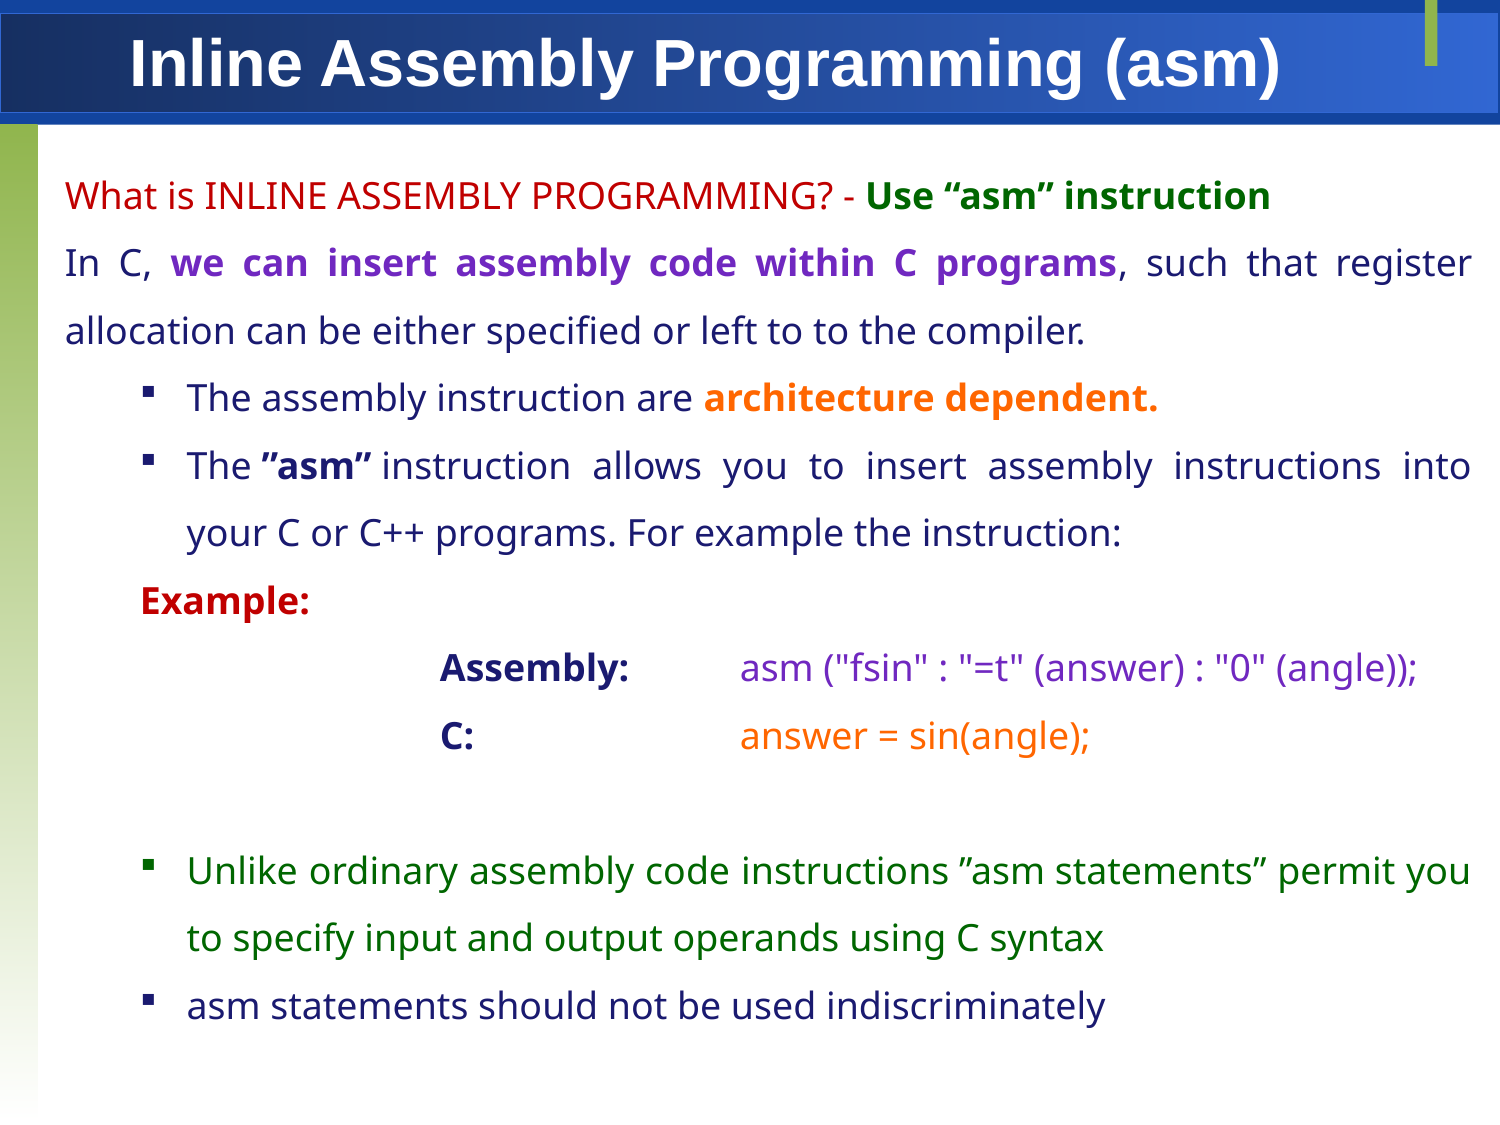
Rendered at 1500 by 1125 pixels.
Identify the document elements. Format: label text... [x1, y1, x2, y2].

text_box What is INLINE ASSEMBLY PROGRAMMING? - Use “asm” instruction In C, we can insert assembly code within C programs, such that register allocation can be either specified or left to to the compiler. The assembly instruction are architecture dependent. The ”asm” instruction allows you to insert assembly instructions into your C or C++ programs. For example the instruction: Example: Assembly: asm ("fsin" : "=t" (answer) : "0" (angle)); C: answer = sin(angle); Unlike ordinary assembly code instructions ”asm statements” permit you to specify input and output operands using C syntax asm statements should not be used indiscriminately [49, 141, 1488, 1034]
title Inline Assembly Programming (asm) [50, 12, 1363, 100]
